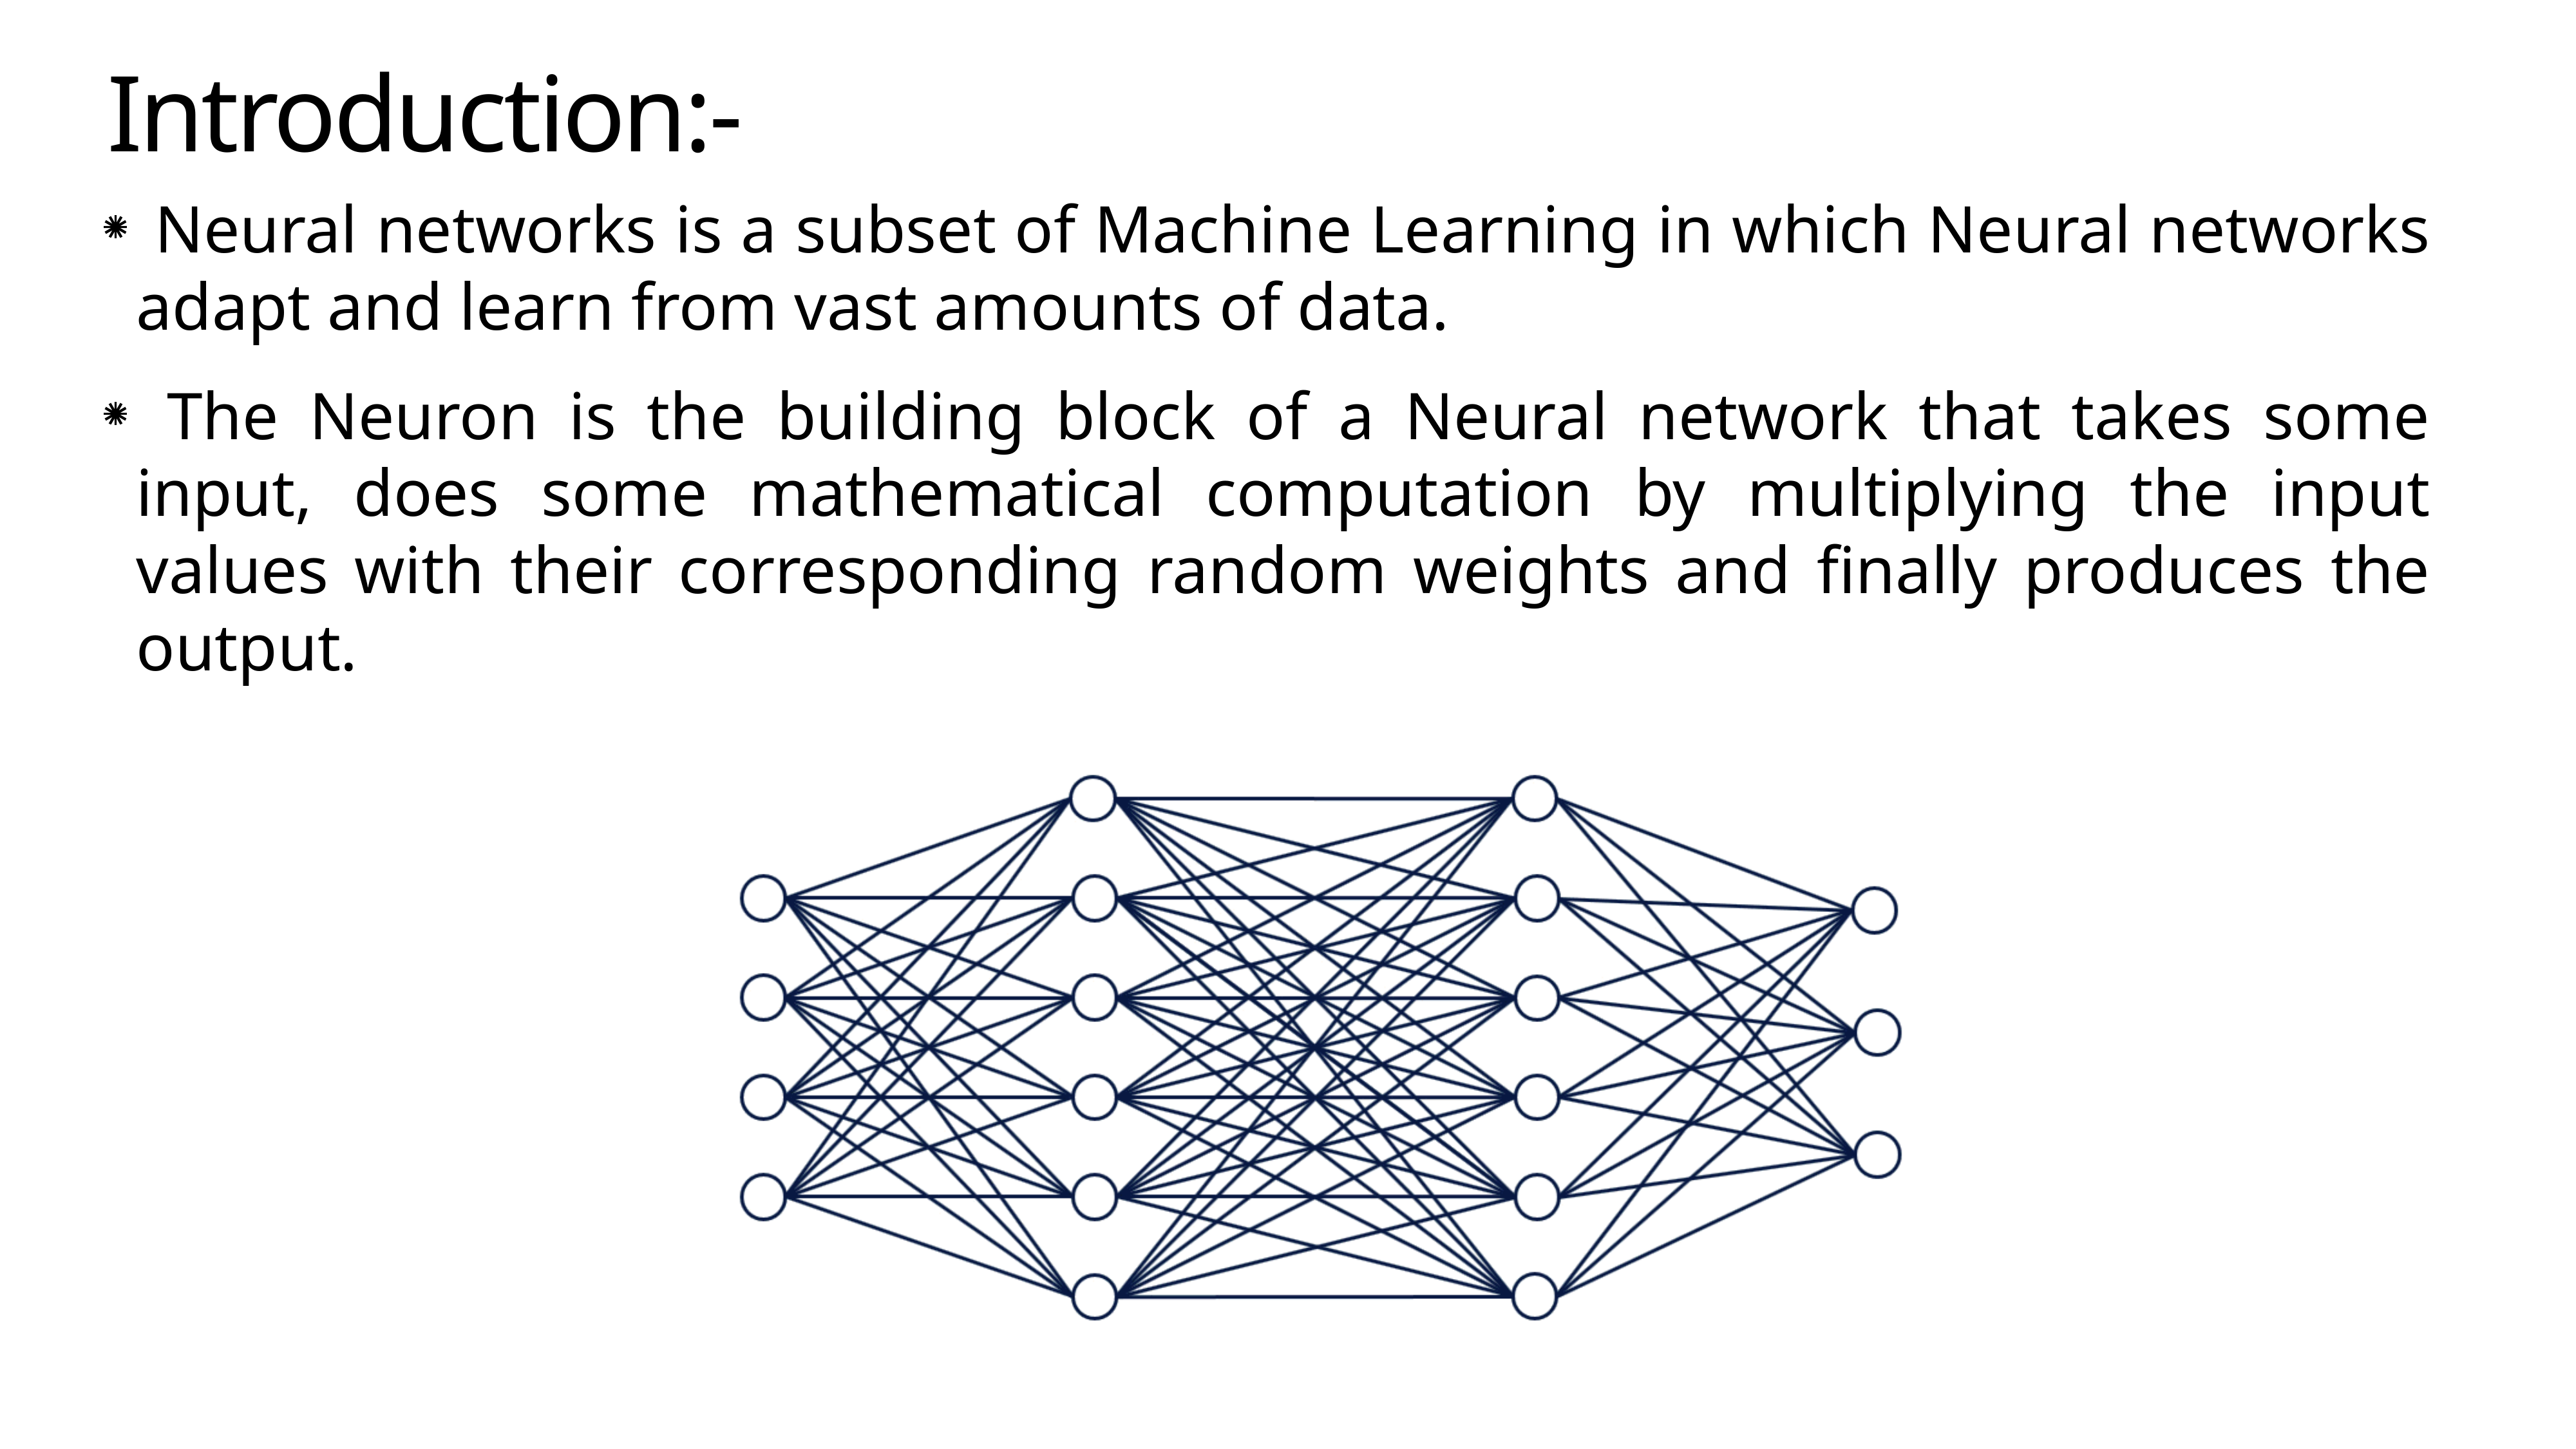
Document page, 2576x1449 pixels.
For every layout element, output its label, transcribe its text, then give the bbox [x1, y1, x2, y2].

picture [321, 675, 2377, 1437]
picture [104, 215, 127, 238]
title Introduction:- [101, 26, 1737, 178]
picture [104, 402, 127, 425]
list Neural networks is a subset of Machine Learning in which Neural networks adapt and learn from vast amounts of data. The Neuron is the building block of a Neural network that takes some input, does some mathematical computation by multiplying the input values with their corresponding random weights and finally produces the output. [98, 182, 2438, 1151]
